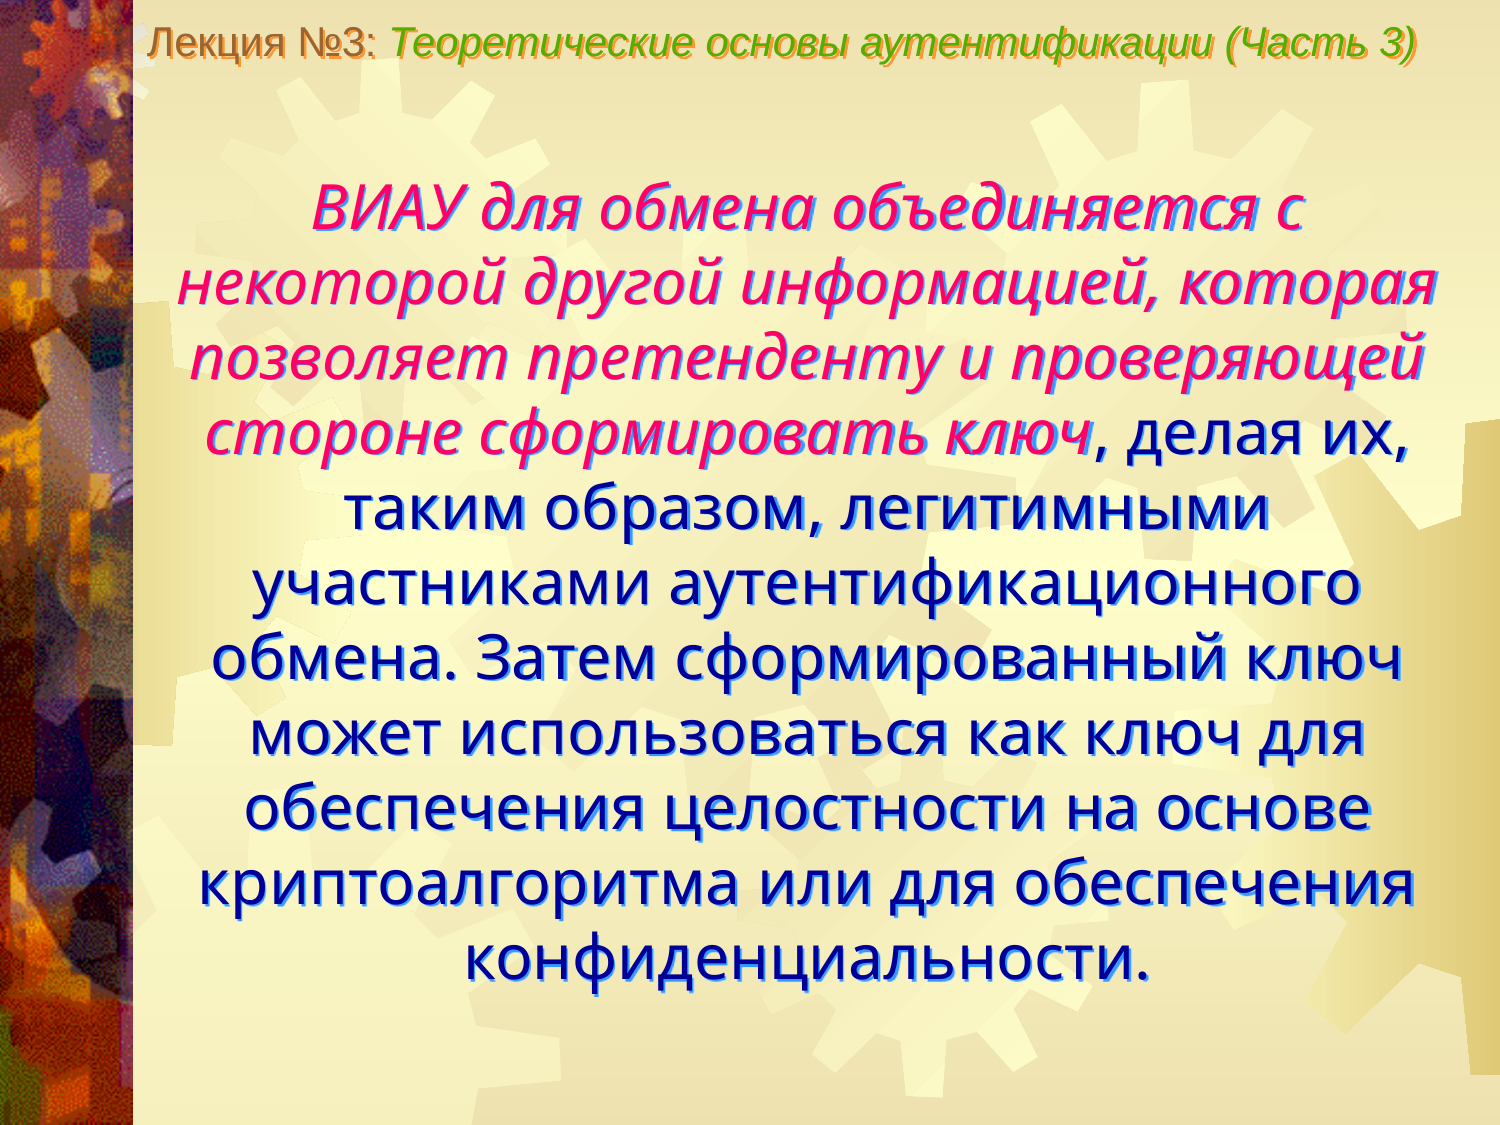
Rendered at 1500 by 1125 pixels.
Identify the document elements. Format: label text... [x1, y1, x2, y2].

picture [0, 0, 133, 1125]
text_box ВИАУ для обмена объединяется с некоторой другой информацией, которая позволяет претенденту и проверяющей стороне сформировать ключ, делая их, таким образом, легитимными участниками аутентификационного обмена. Затем сформированный ключ может использоваться как ключ для обеспечения целостности на основе криптоалгоритма или для обеспечения конфиденциальности. [152, 166, 1464, 992]
text_box Лекция №3: Теоретические основы аутентификации (Часть 3) [123, 20, 1500, 66]
